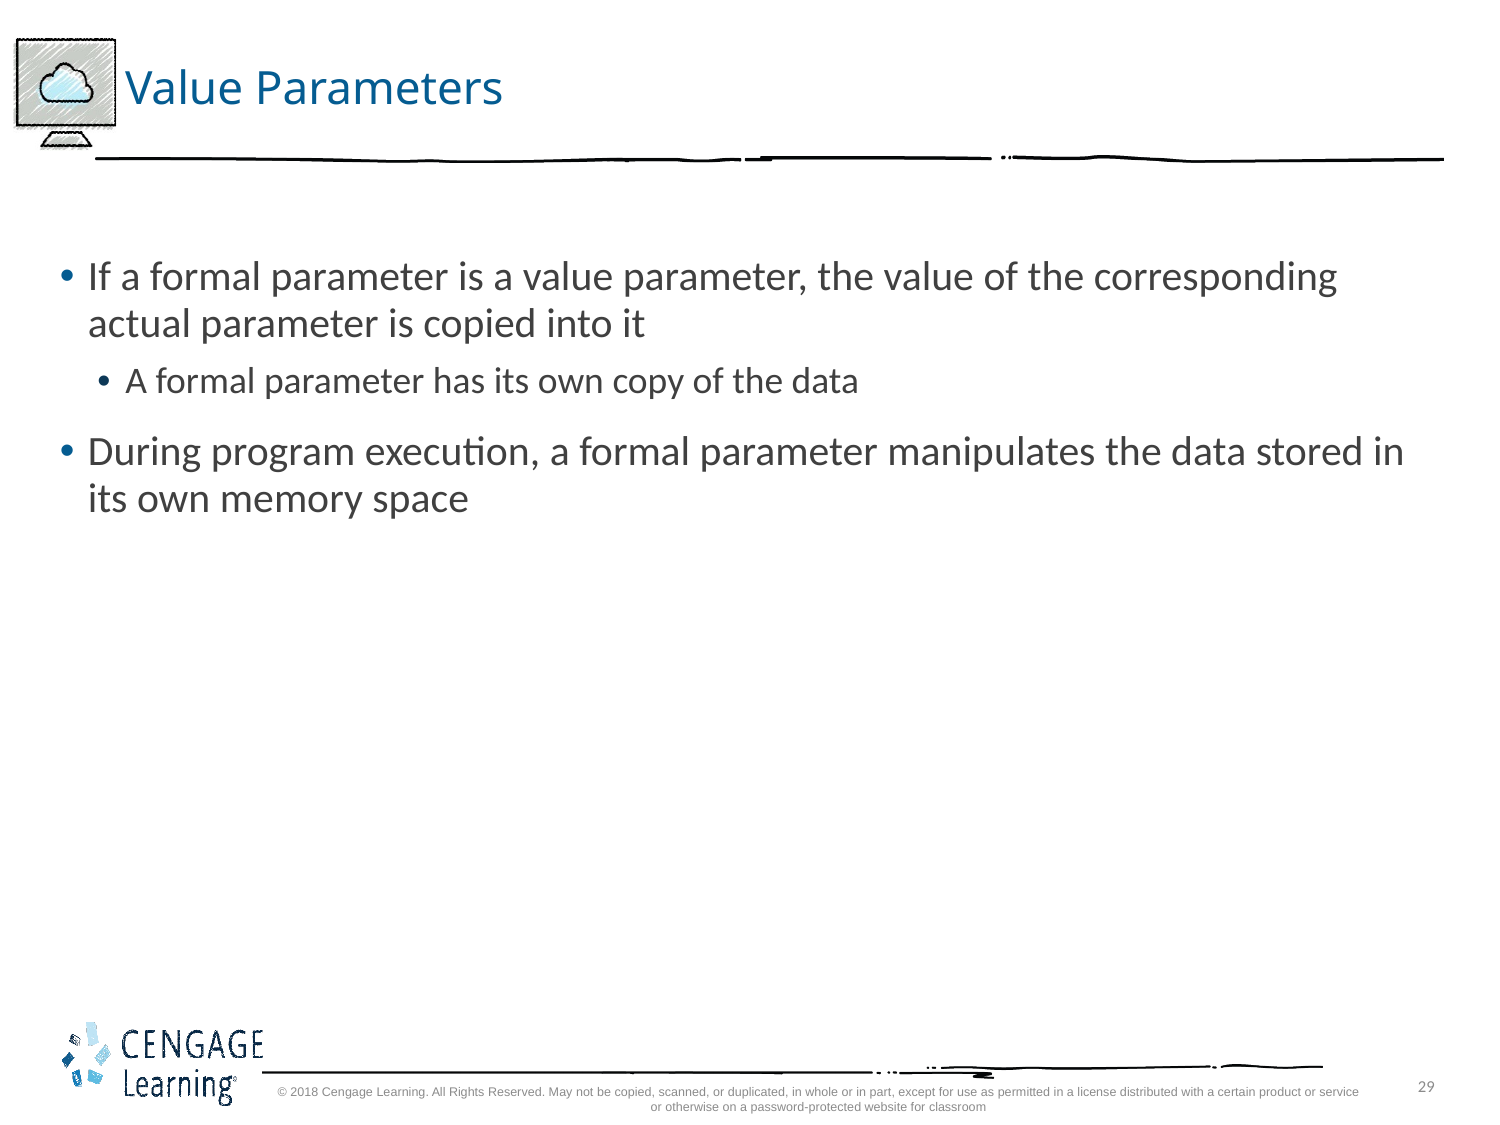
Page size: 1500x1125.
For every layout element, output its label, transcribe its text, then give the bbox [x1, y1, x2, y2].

picture [13, 36, 117, 151]
title Value Parameters [125, 66, 1442, 116]
picture [95, 155, 1444, 163]
list If a formal parameter is a value parameter, the value of the corresponding actual parameter is copied into it A formal parameter has its own copy of the data During program execution, a formal parameter manipulates the data stored in its own memory space [59, 252, 1441, 526]
footer © 2018 Cengage Learning. All Rights Reserved. May not be copied, scanned, or duplicated, in whole or in part, except for use as permitted in a license distributed with a certain product or service or otherwise on a password-protected website for classroom [262, 1079, 1375, 1120]
picture [62, 1022, 1323, 1106]
